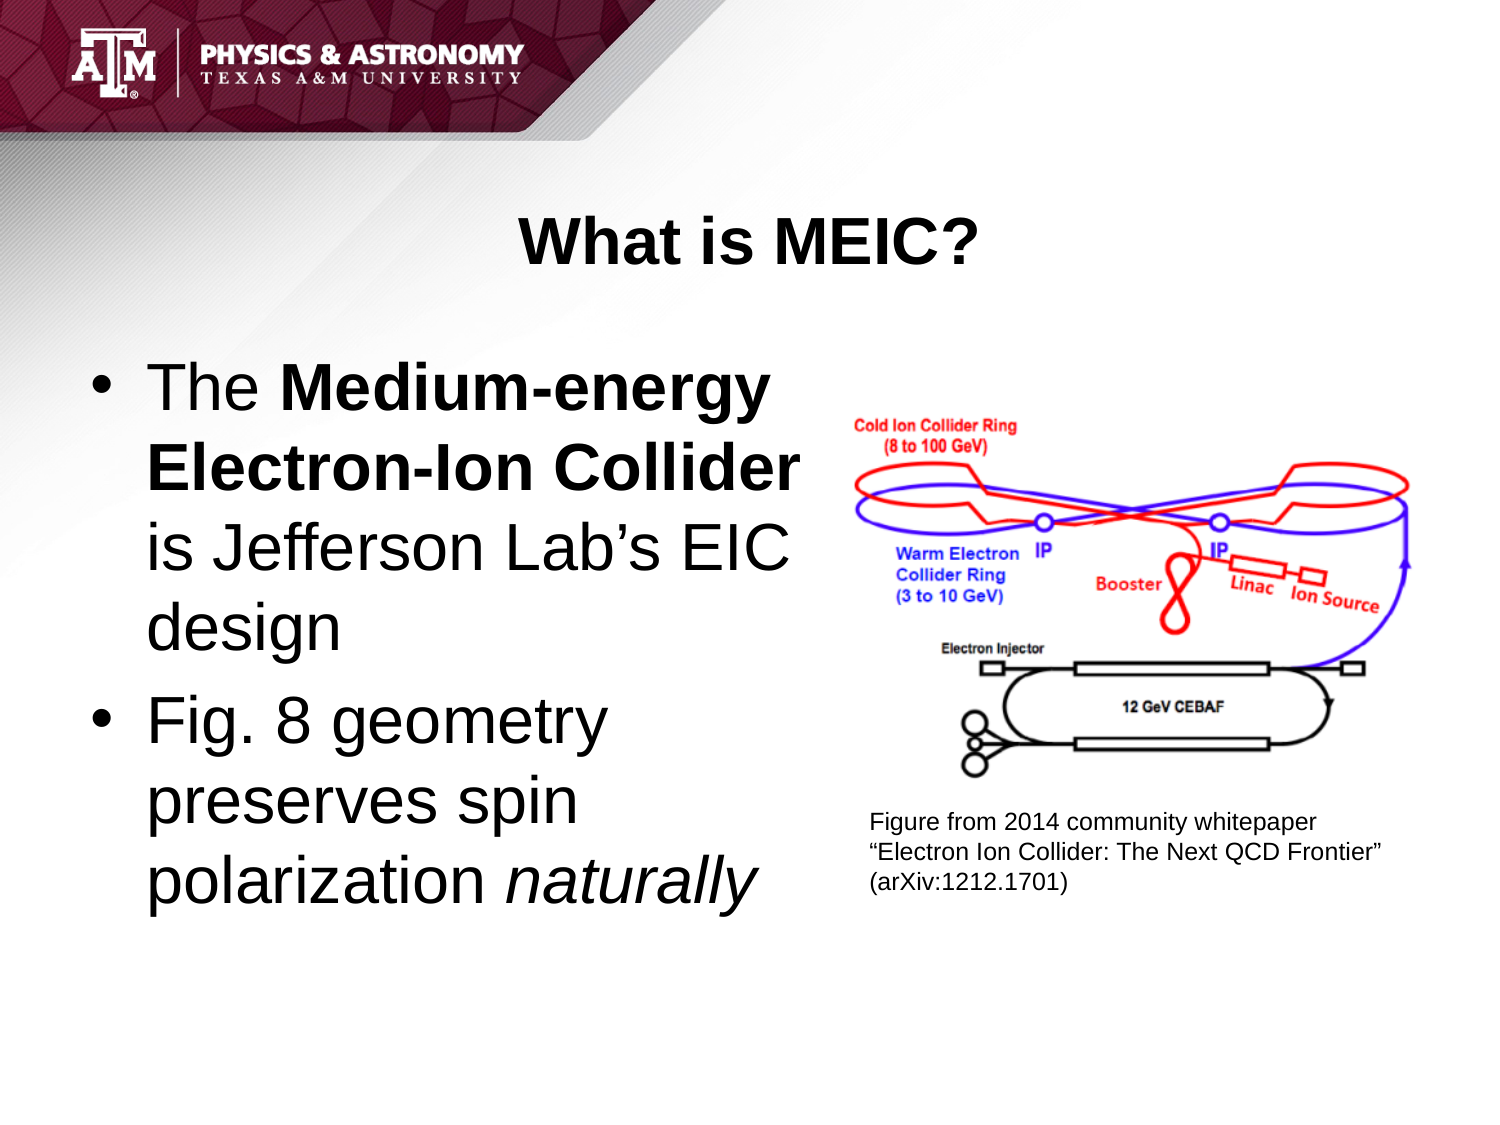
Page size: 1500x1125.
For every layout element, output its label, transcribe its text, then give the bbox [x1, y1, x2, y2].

title What is MEIC? [75, 172, 1425, 304]
text_box Figure from 2014 community whitepaper “Electron Ion Collider: The Next QCD Frontier” (arXiv:1212.1701) [854, 801, 1425, 903]
list The Medium-energy Electron-Ion Collider is Jefferson Lab’s EIC design Fig. 8 geometry preserves spin polarization naturally [75, 336, 854, 1005]
picture [0, 0, 1500, 1125]
